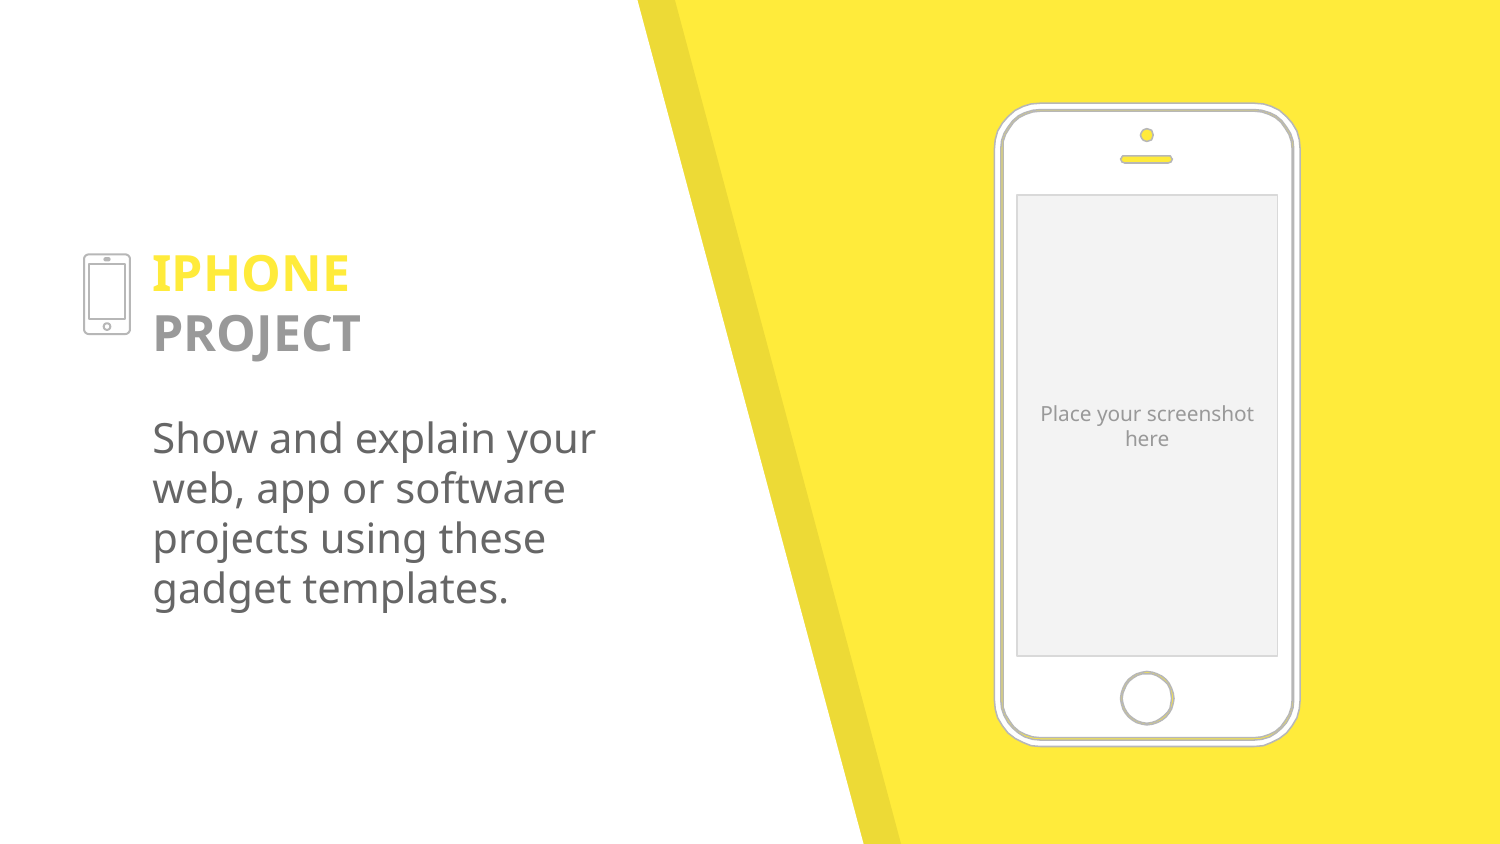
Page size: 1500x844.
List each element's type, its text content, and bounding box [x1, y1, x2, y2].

list Show and explain your web, app or software projects using these gadget templates. [137, 396, 654, 767]
title IPHONE PROJECT [137, 296, 654, 377]
text_box [994, 103, 1301, 747]
text_box Place your screenshot here [1016, 195, 1278, 657]
